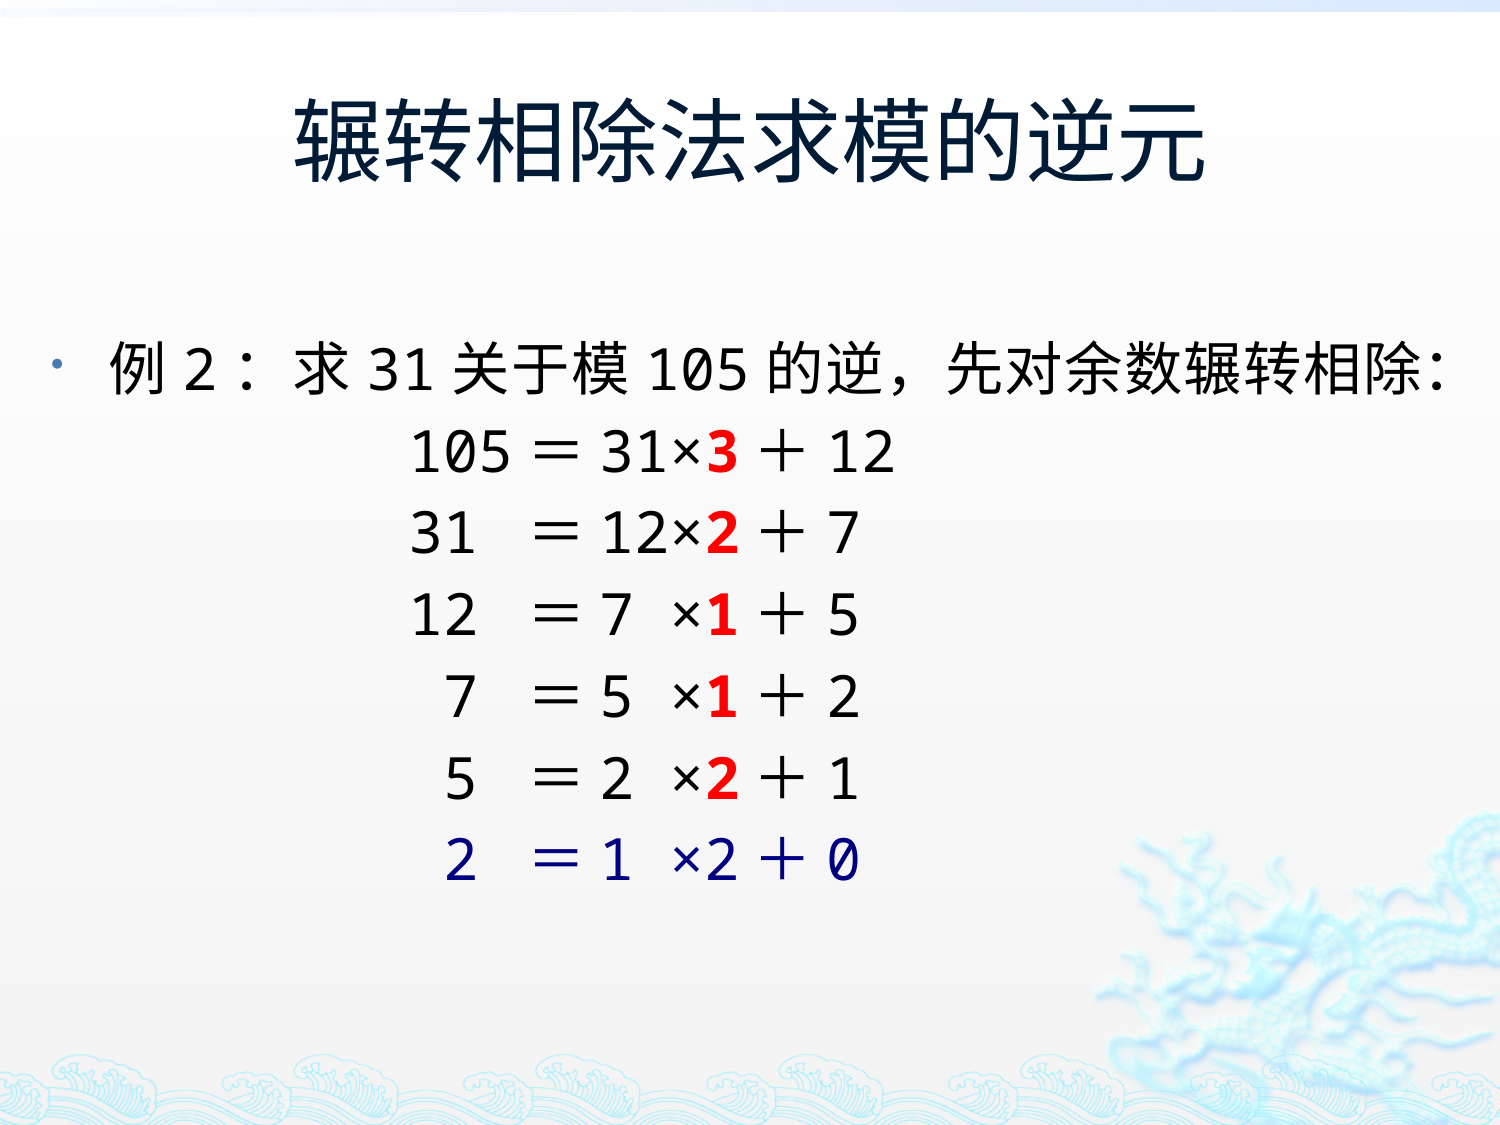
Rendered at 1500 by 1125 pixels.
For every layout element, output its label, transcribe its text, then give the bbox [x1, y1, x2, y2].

list 例2：求31关于模105的逆，先对余数辗转相除： 105＝31×3＋12 31 ＝12×2＋7 12 ＝7 ×1＋5 7 ＝5 ×1＋2 5 ＝2 ×2＋1 2 ＝1 ×2＋0 [37, 324, 1438, 964]
title 辗转相除法求模的逆元 [75, 45, 1425, 233]
